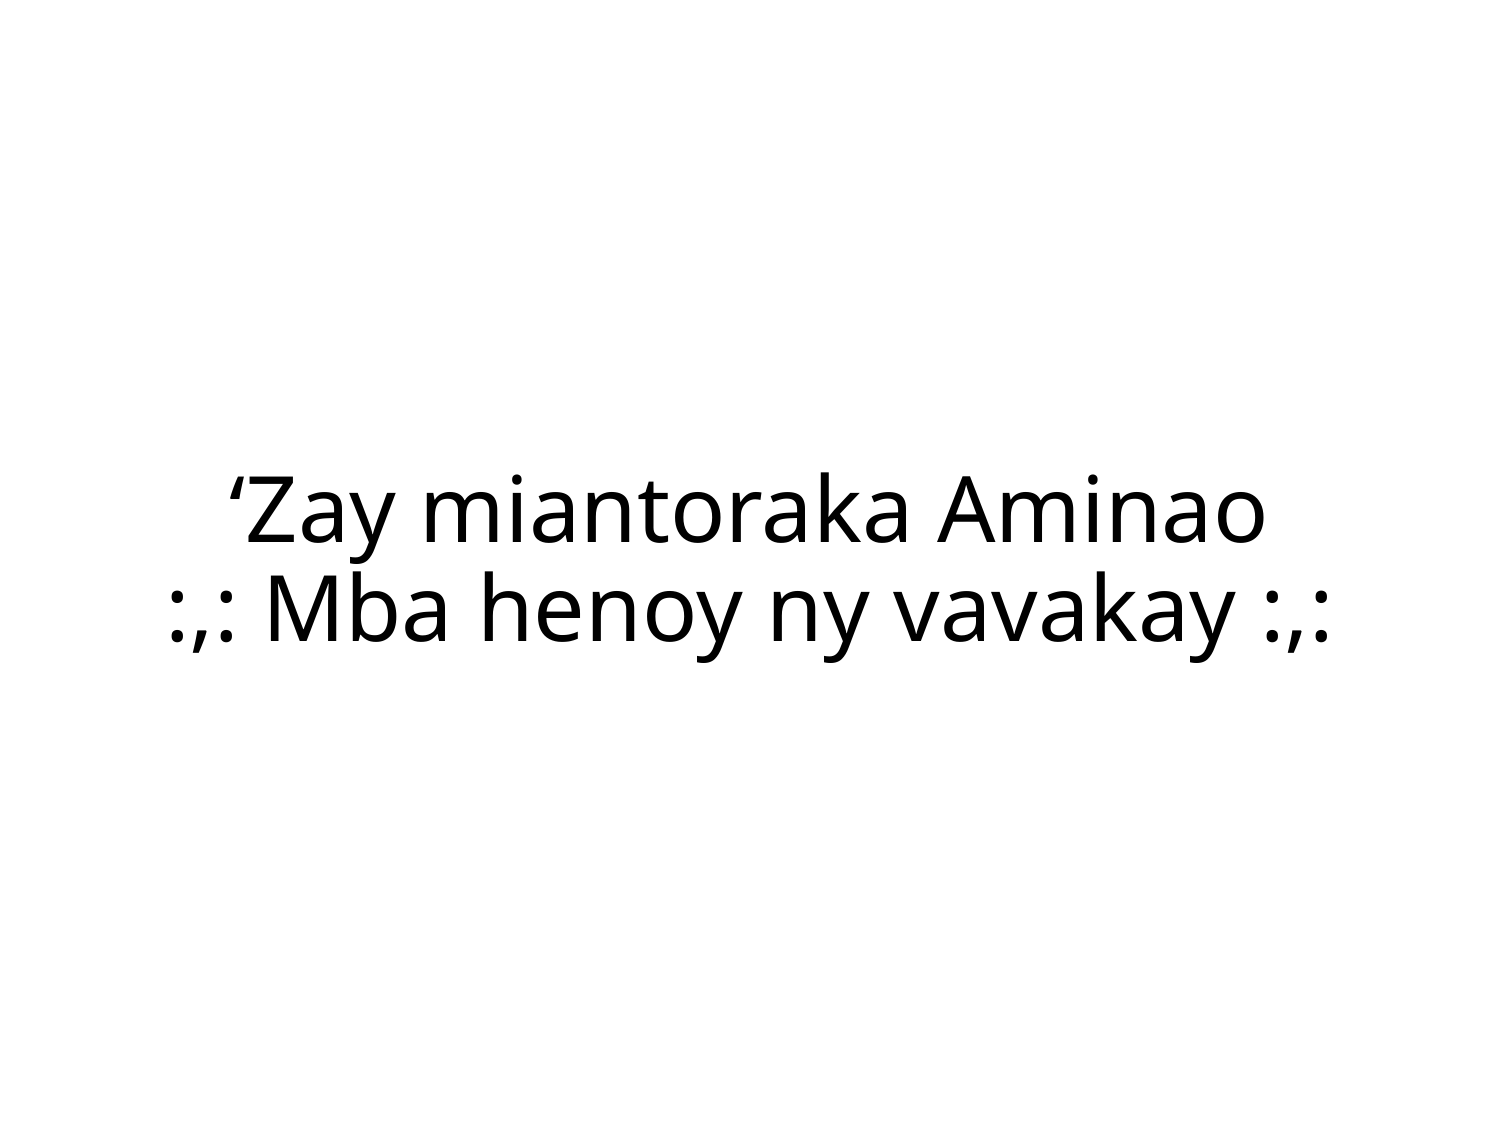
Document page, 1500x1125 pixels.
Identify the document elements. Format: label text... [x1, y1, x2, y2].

title ‘Zay miantoraka Aminao :,: Mba henoy ny vavakay :,: [103, 453, 1397, 672]
